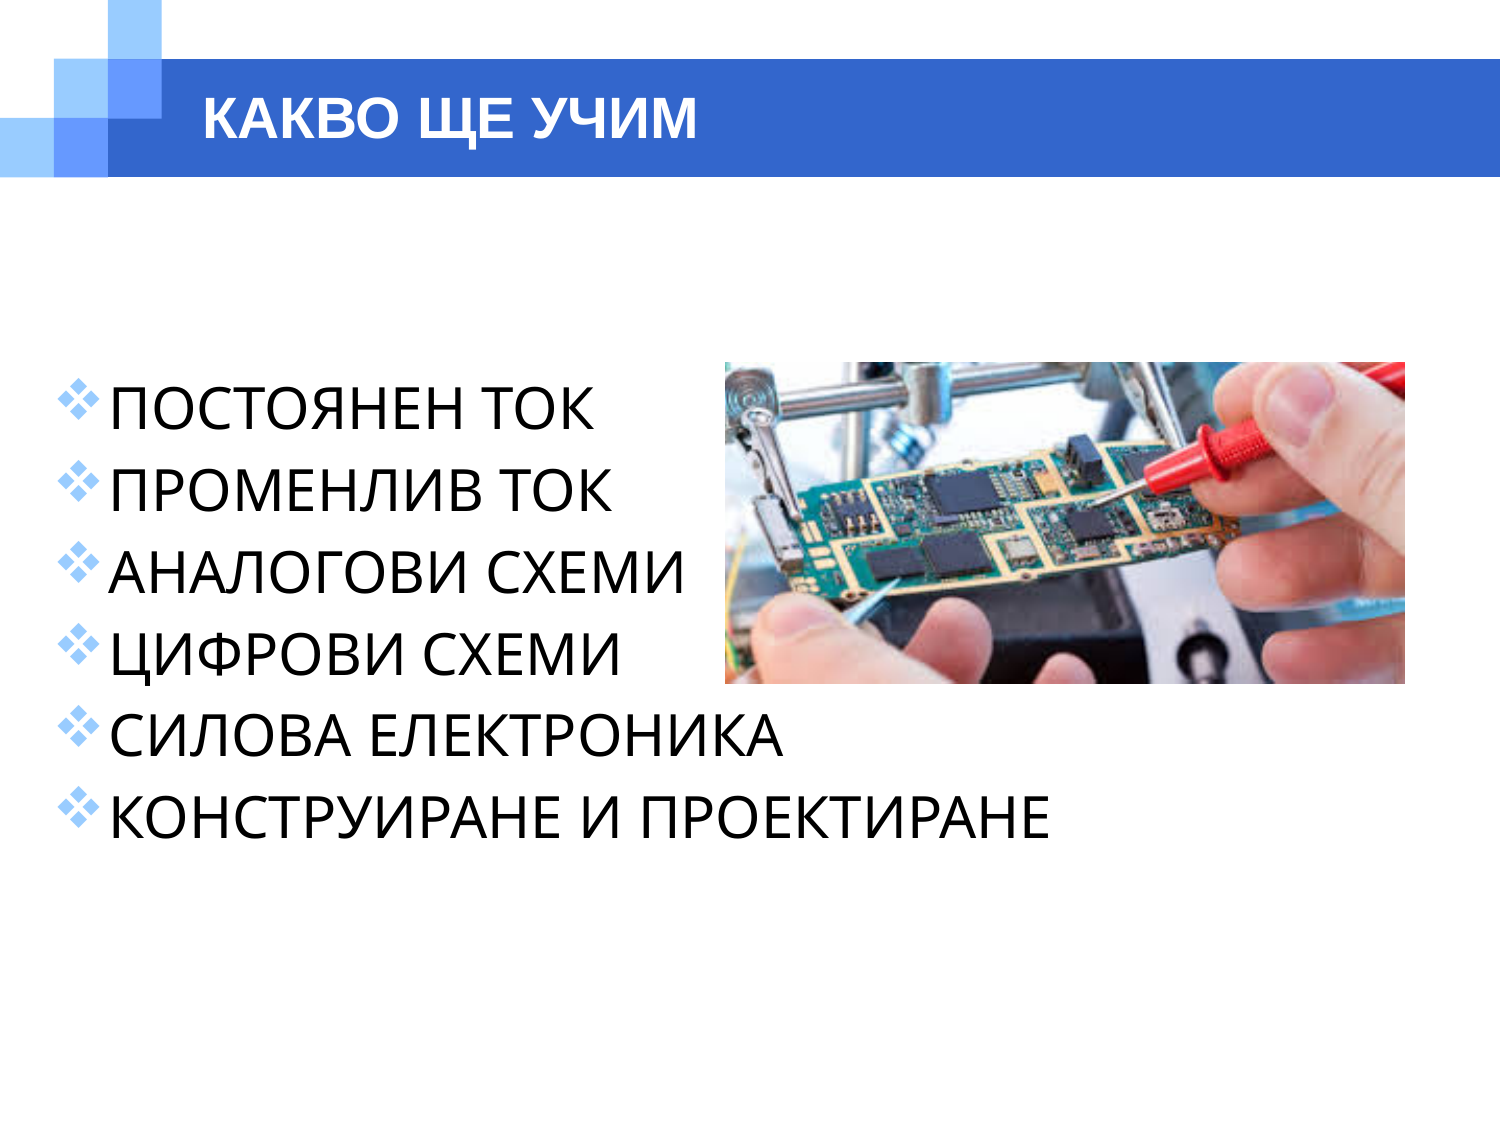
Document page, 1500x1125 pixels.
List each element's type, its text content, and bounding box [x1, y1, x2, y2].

picture [724, 362, 1405, 684]
title КАКВО ЩЕ УЧИМ [187, 74, 1401, 156]
list ПОСТОЯНЕН ТОК ПРОМЕНЛИВ ТОК АНАЛОГОВИ СХЕМИ ЦИФРОВИ СХЕМИ СИЛОВА ЕЛЕКТРОНИКА КОНСТРУИРАНЕ И ПРОЕКТИРАНЕ [37, 363, 1388, 951]
